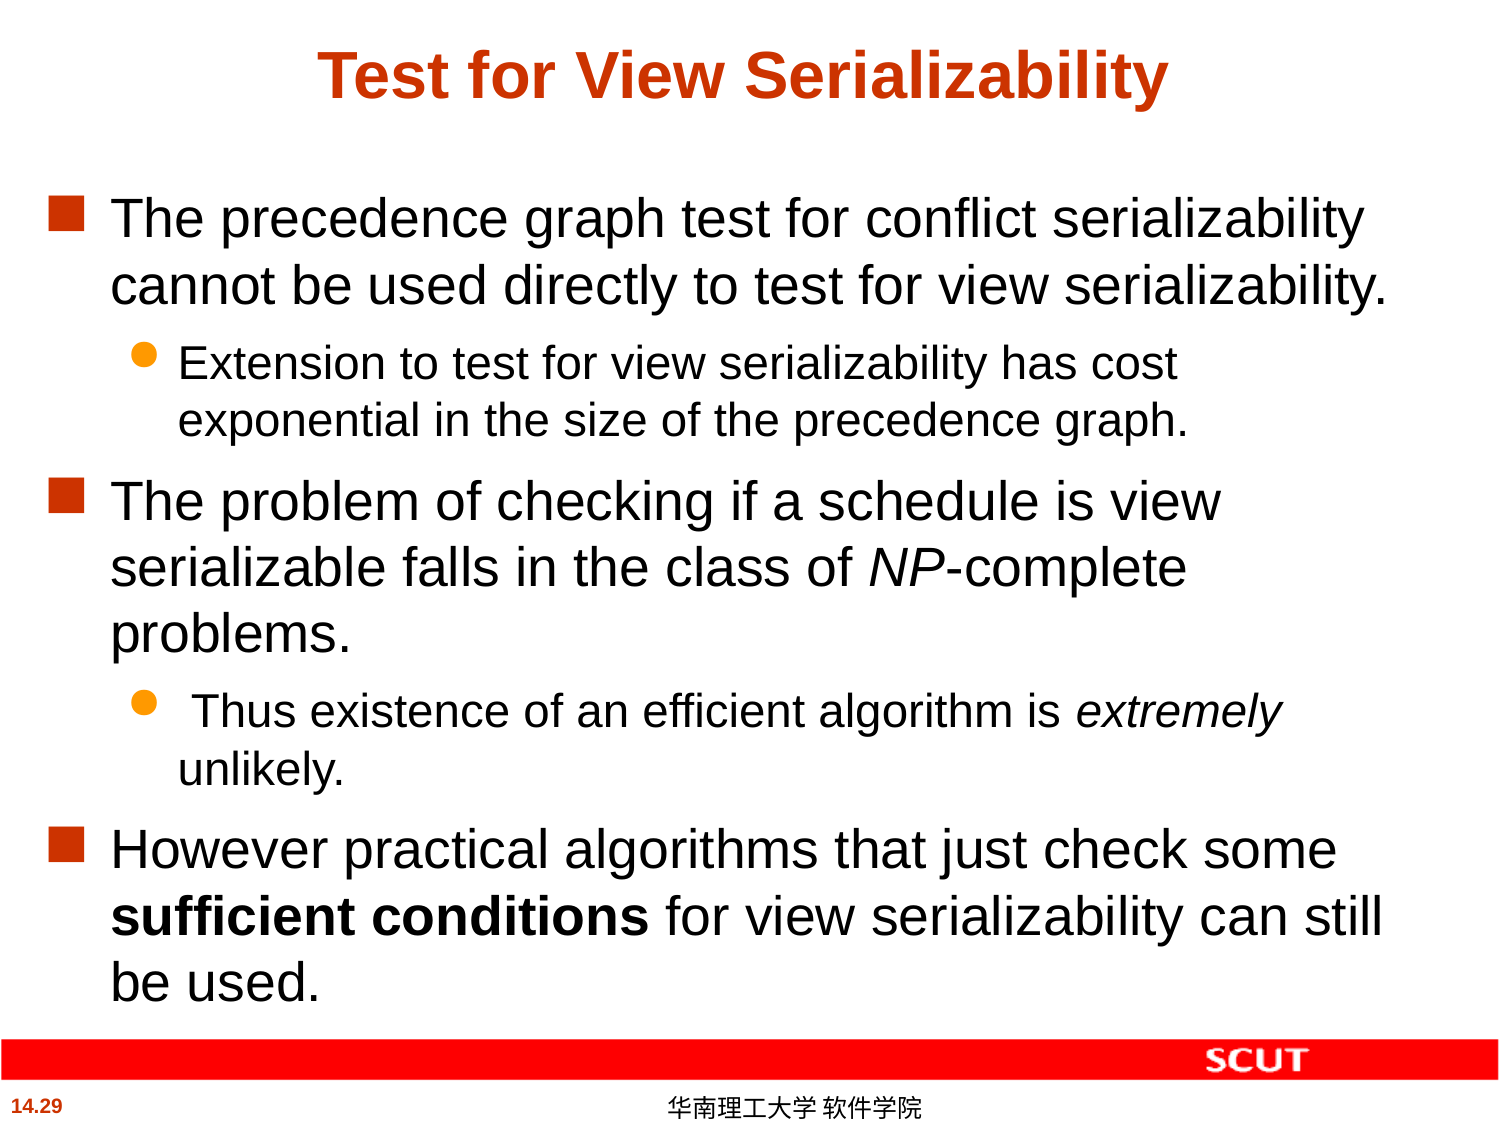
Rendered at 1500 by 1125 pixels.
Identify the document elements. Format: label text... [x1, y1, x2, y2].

list The precedence graph test for conflict serializability cannot be used directly to test for view serializability. Extension to test for view serializability has cost exponential in the size of the precedence graph. The problem of checking if a schedule is view serializable falls in the class of NP-complete problems. Thus existence of an efficient algorithm is extremely unlikely. However practical algorithms that just check some sufficient conditions for view serializability can still be used. [37, 174, 1450, 1038]
picture [0, 1038, 1500, 1083]
title Test for View Serializability [37, 18, 1452, 120]
